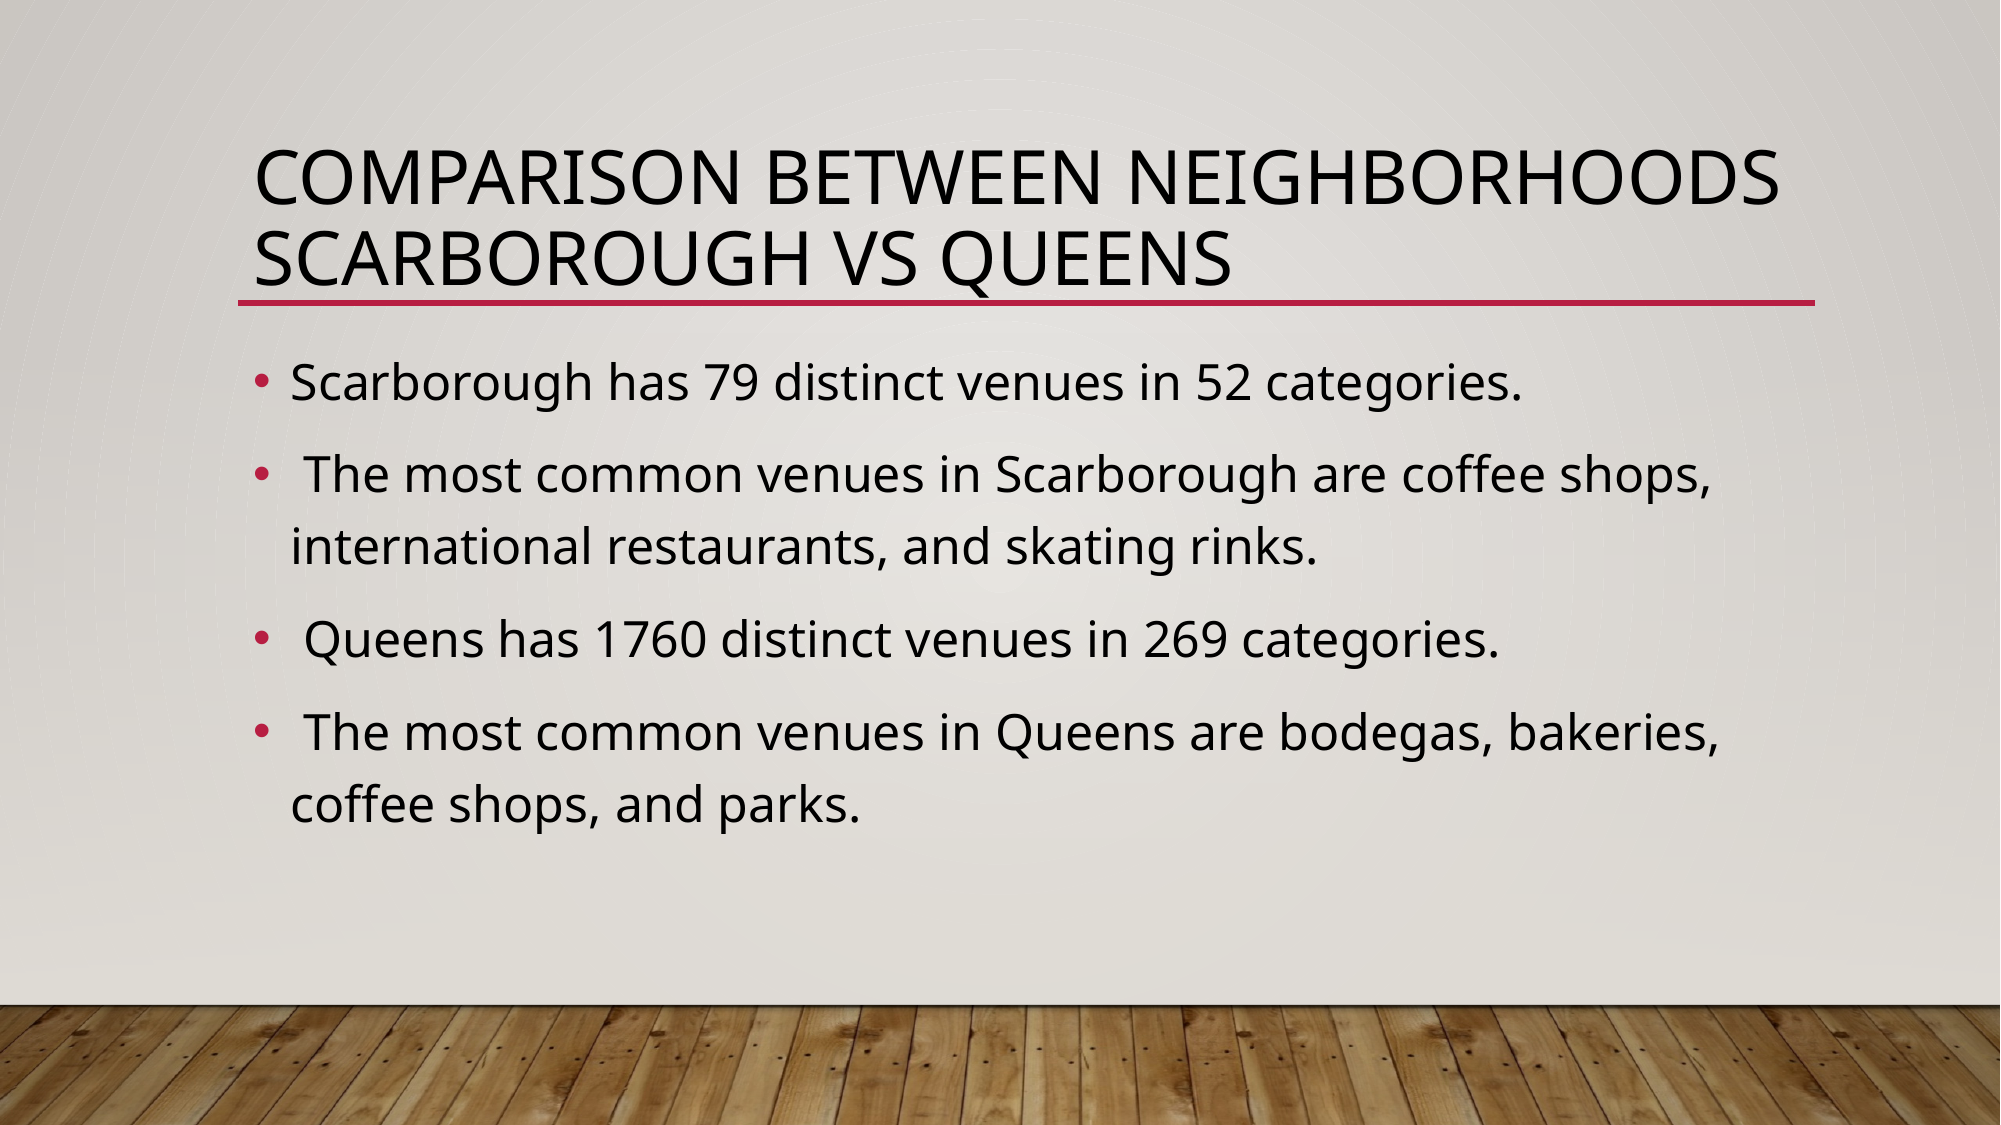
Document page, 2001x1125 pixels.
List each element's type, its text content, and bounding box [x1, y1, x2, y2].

title Comparison between Neighborhoods Scarborough vs Queens [238, 131, 1814, 305]
picture [0, 1005, 2000, 1125]
list Scarborough has 79 distinct venues in 52 categories. The most common venues in Scarborough are coffee shops, international restaurants, and skating rinks. Queens has 1760 distinct venues in 269 categories. The most common venues in Queens are bodegas, bakeries, coffee shops, and parks. [238, 330, 1814, 897]
